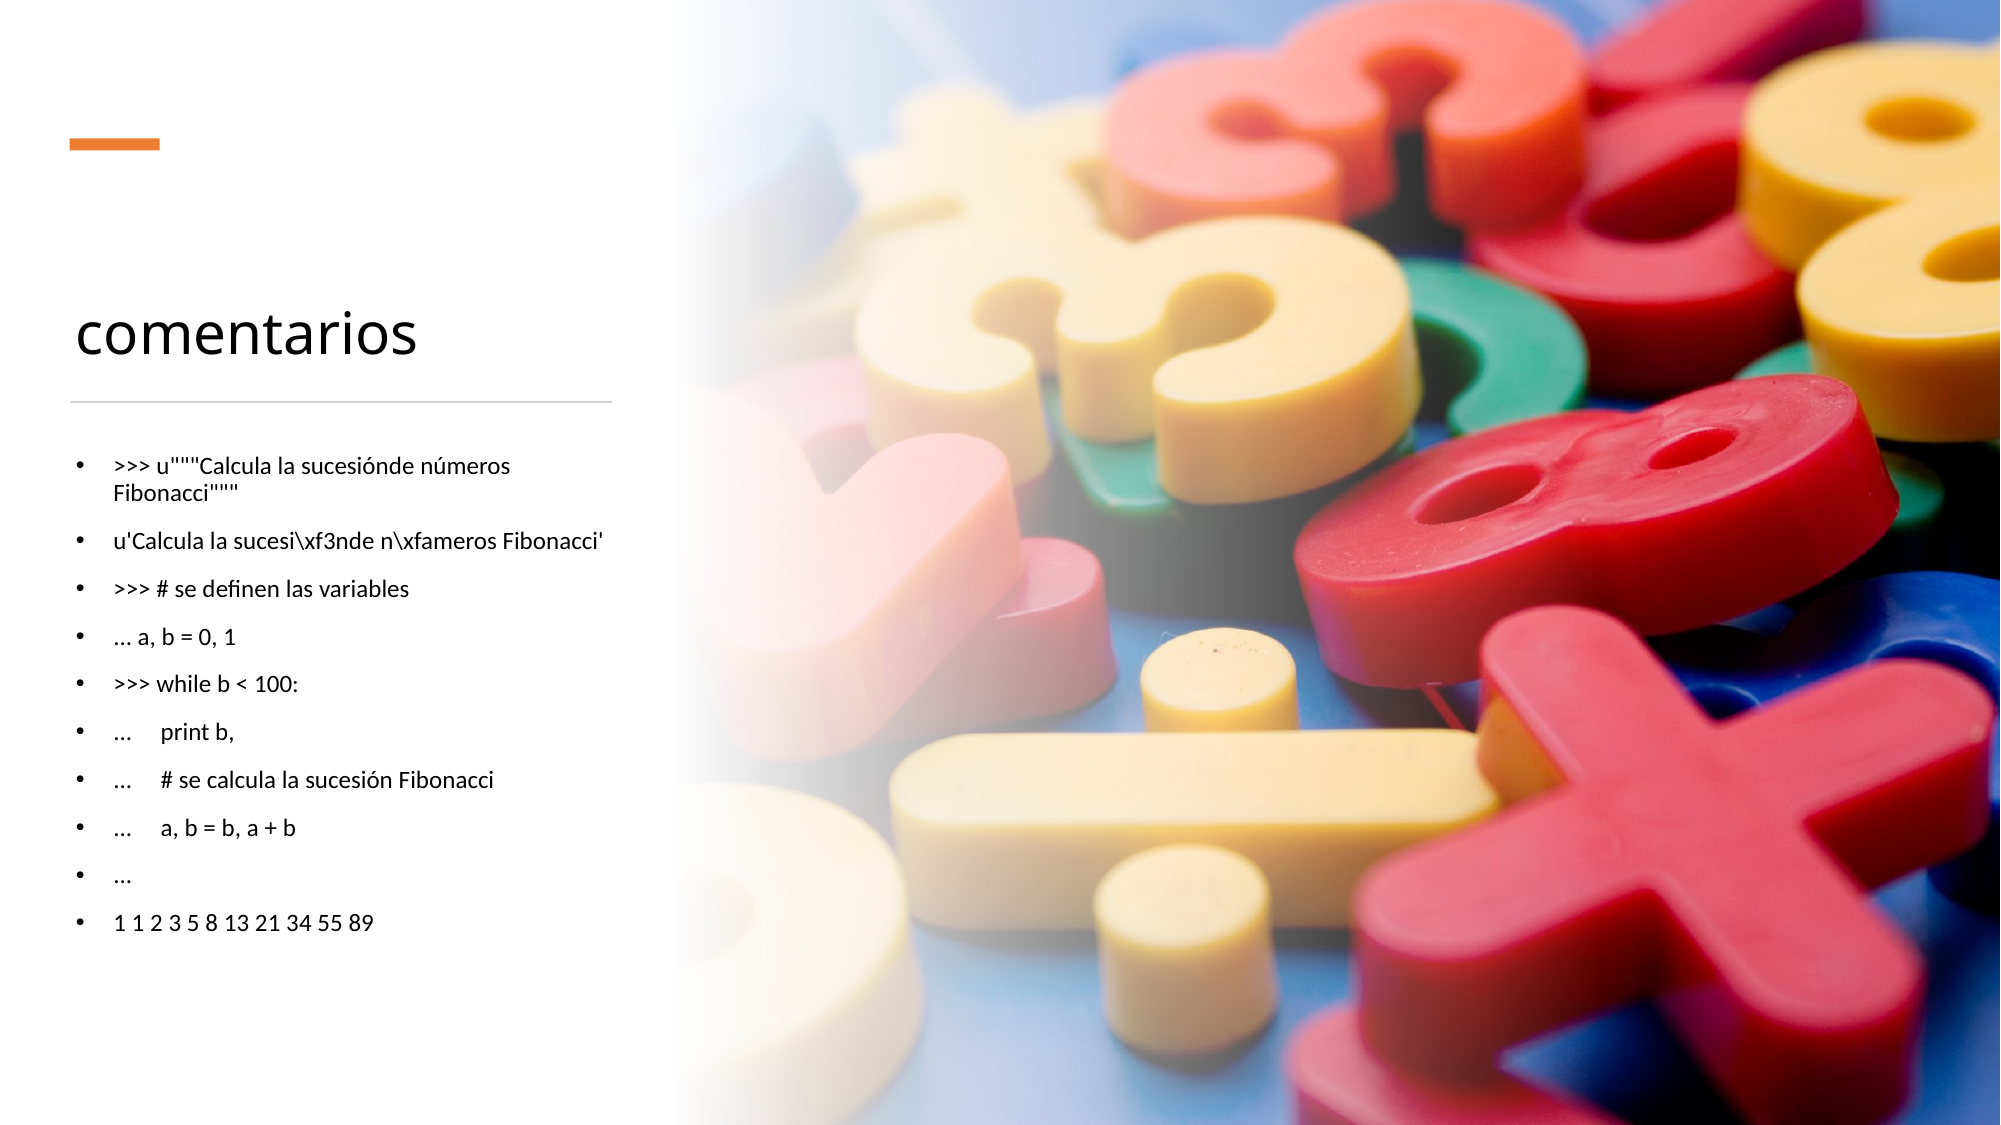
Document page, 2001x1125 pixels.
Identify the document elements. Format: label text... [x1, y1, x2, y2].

title comentarios [60, 190, 577, 375]
list >>> u"""Calcula la sucesiónde números Fibonacci""" u'Calcula la sucesi\xf3nde n\xfameros Fibonacci' >>> # se definen las variables ... a, b = 0, 1 >>> while b < 100: ... print b, ... # se calcula la sucesión Fibonacci ... a, b = b, a + b ... 1 1 2 3 5 8 13 21 34 55 89 [60, 445, 577, 972]
text_box [0, 0, 577, 1125]
picture [577, 0, 2000, 1125]
text_box [69, 137, 161, 151]
